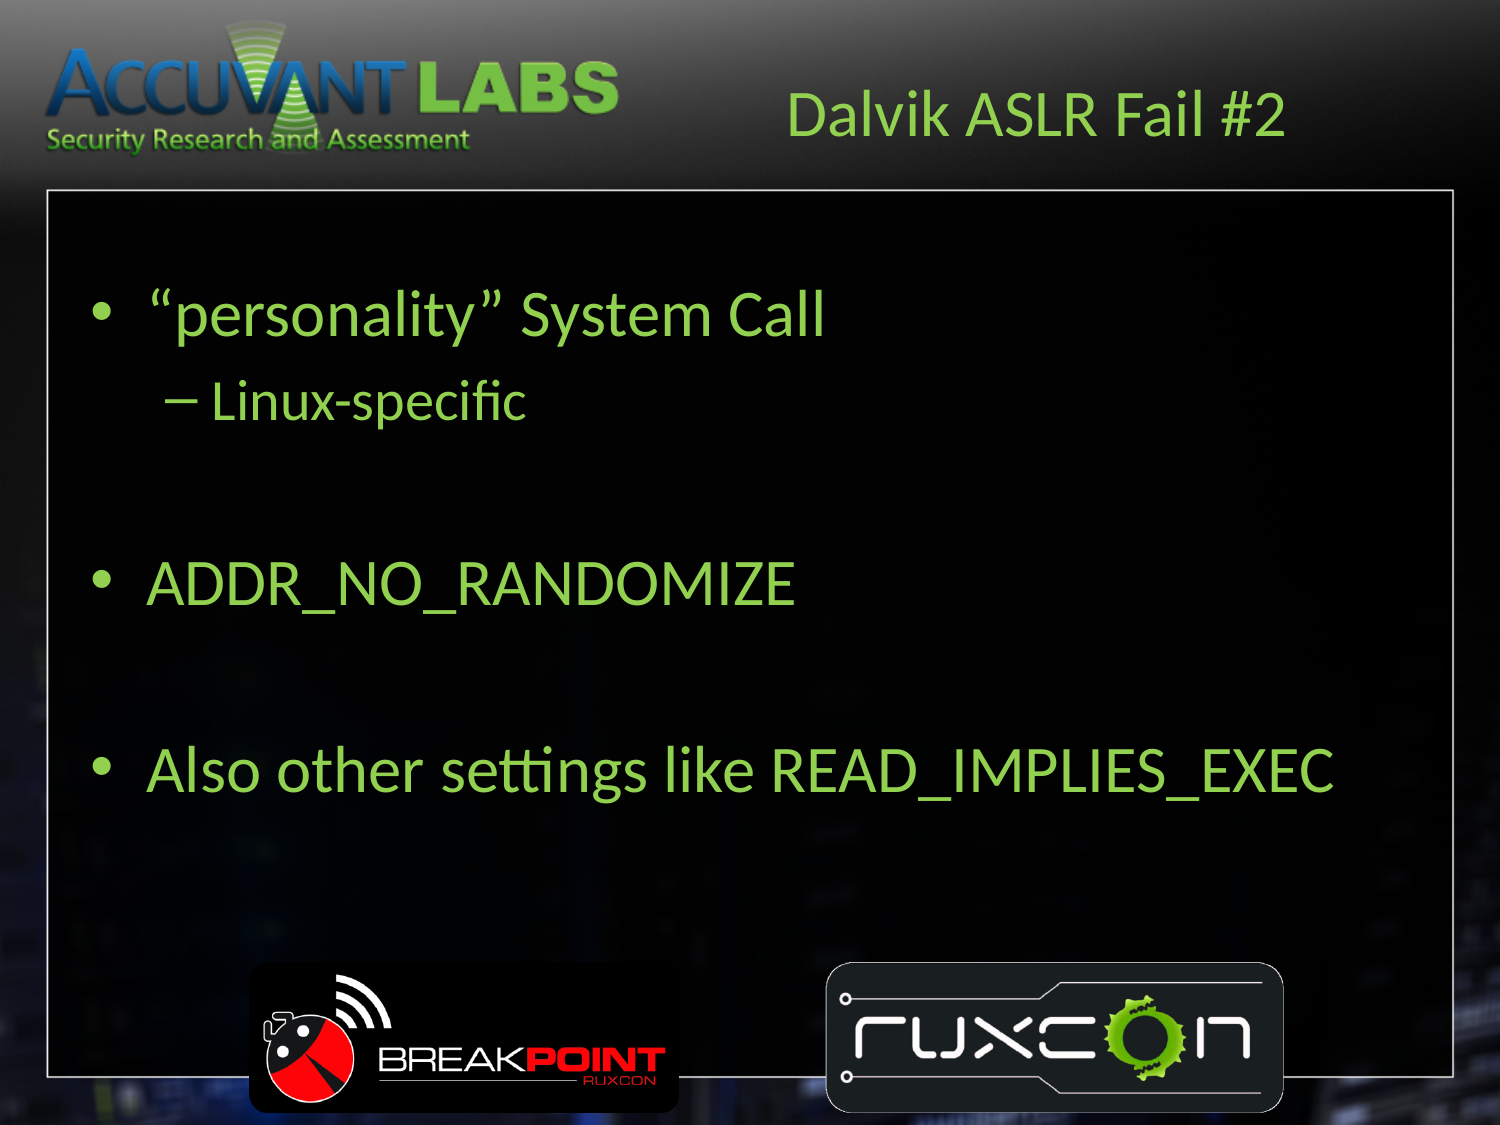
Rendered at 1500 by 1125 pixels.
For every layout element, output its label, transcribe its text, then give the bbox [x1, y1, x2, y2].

title Dalvik ASLR Fail #2 [650, 45, 1425, 175]
picture [0, 0, 1500, 1125]
list “personality” System Call Linux-specific ADDR_NO_RANDOMIZE Also other settings like READ_IMPLIES_EXEC [75, 262, 1425, 1050]
